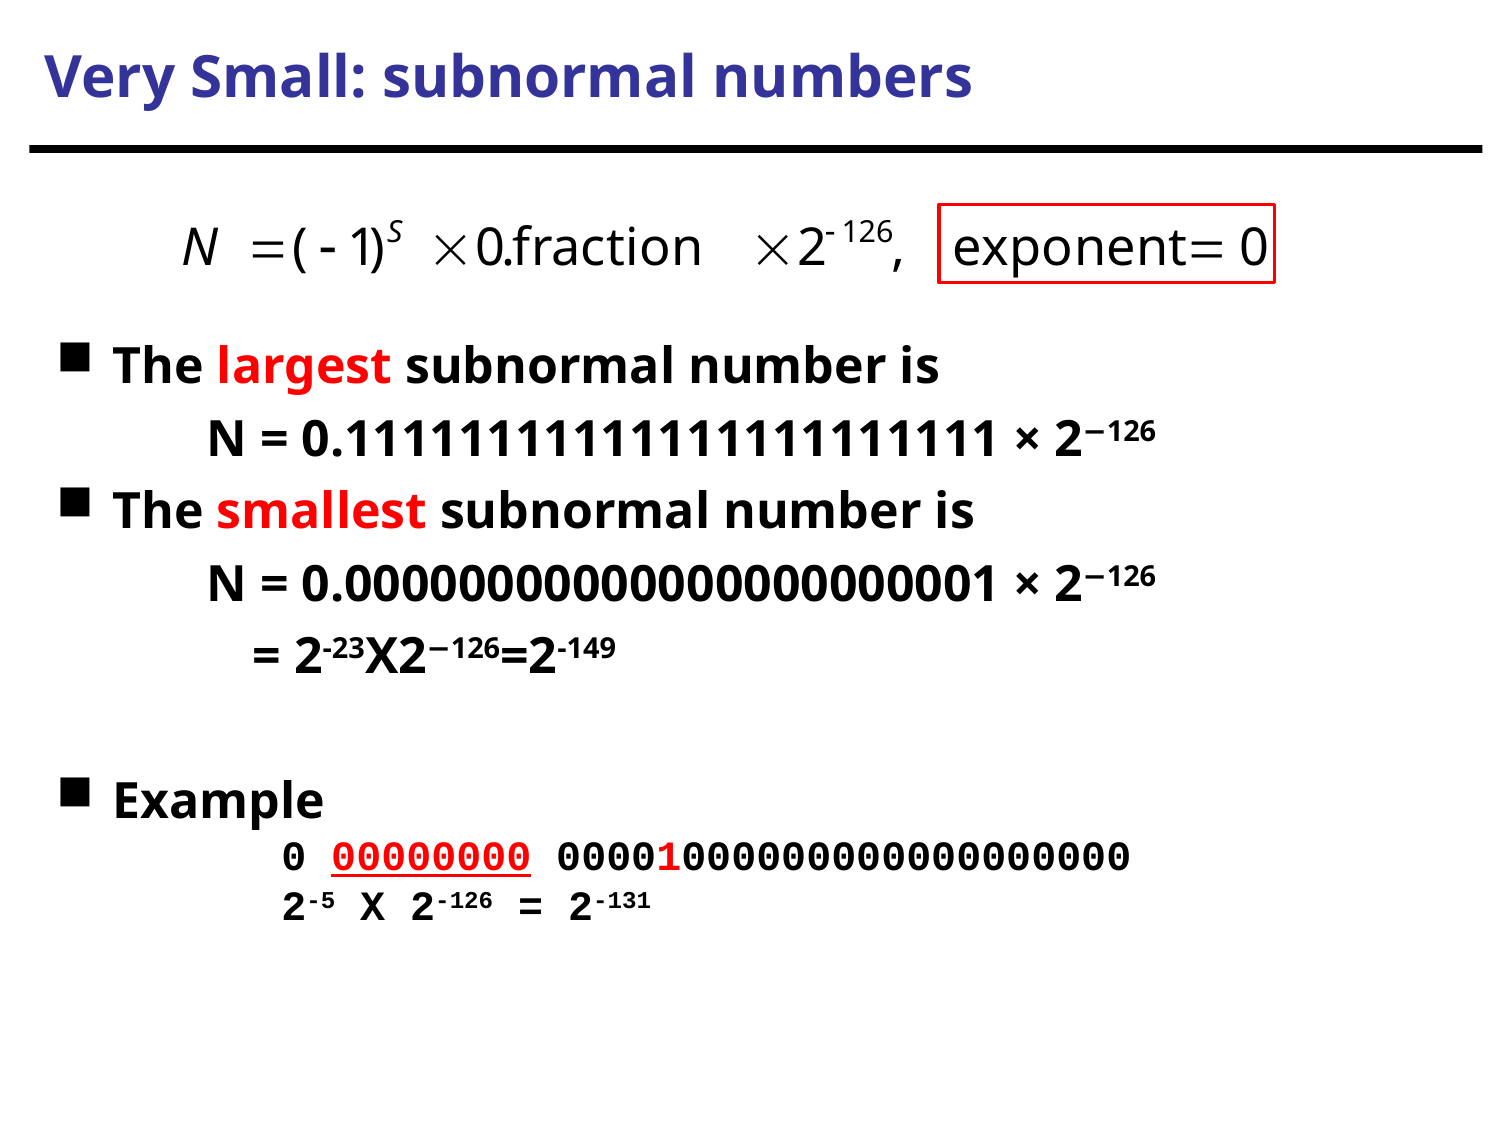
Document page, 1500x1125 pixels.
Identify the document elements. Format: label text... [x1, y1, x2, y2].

title Very Small: subnormal numbers [29, 11, 1480, 138]
list The largest subnormal number is N = 0.11111111111111111111111 × 2−126 The smallest subnormal number is N = 0.00000000000000000000001 × 2−126 = 2-23X2−126=2-149 Example 0 00000000 00001000000000000000000 2-5 X 2-126 = 2-131 [41, 326, 1413, 1083]
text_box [173, 204, 1275, 284]
